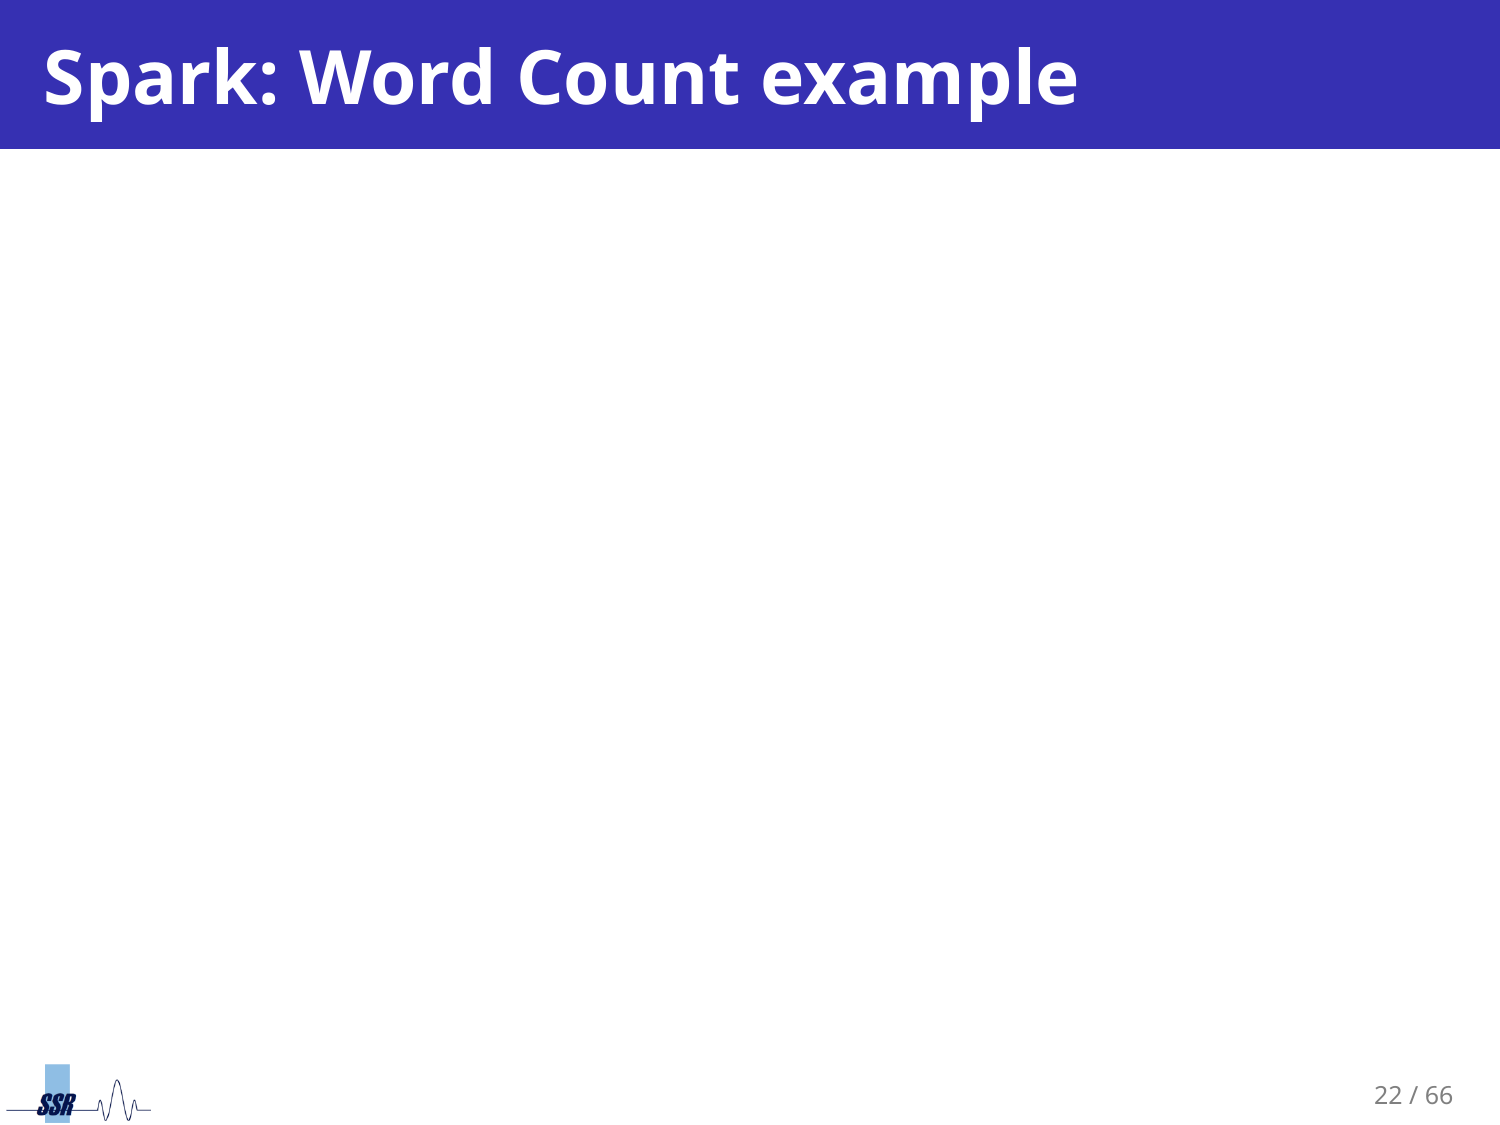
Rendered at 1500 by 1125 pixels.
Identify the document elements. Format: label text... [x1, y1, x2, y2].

picture [1, 1062, 151, 1125]
title Spark: Word Count example [0, 0, 1500, 151]
